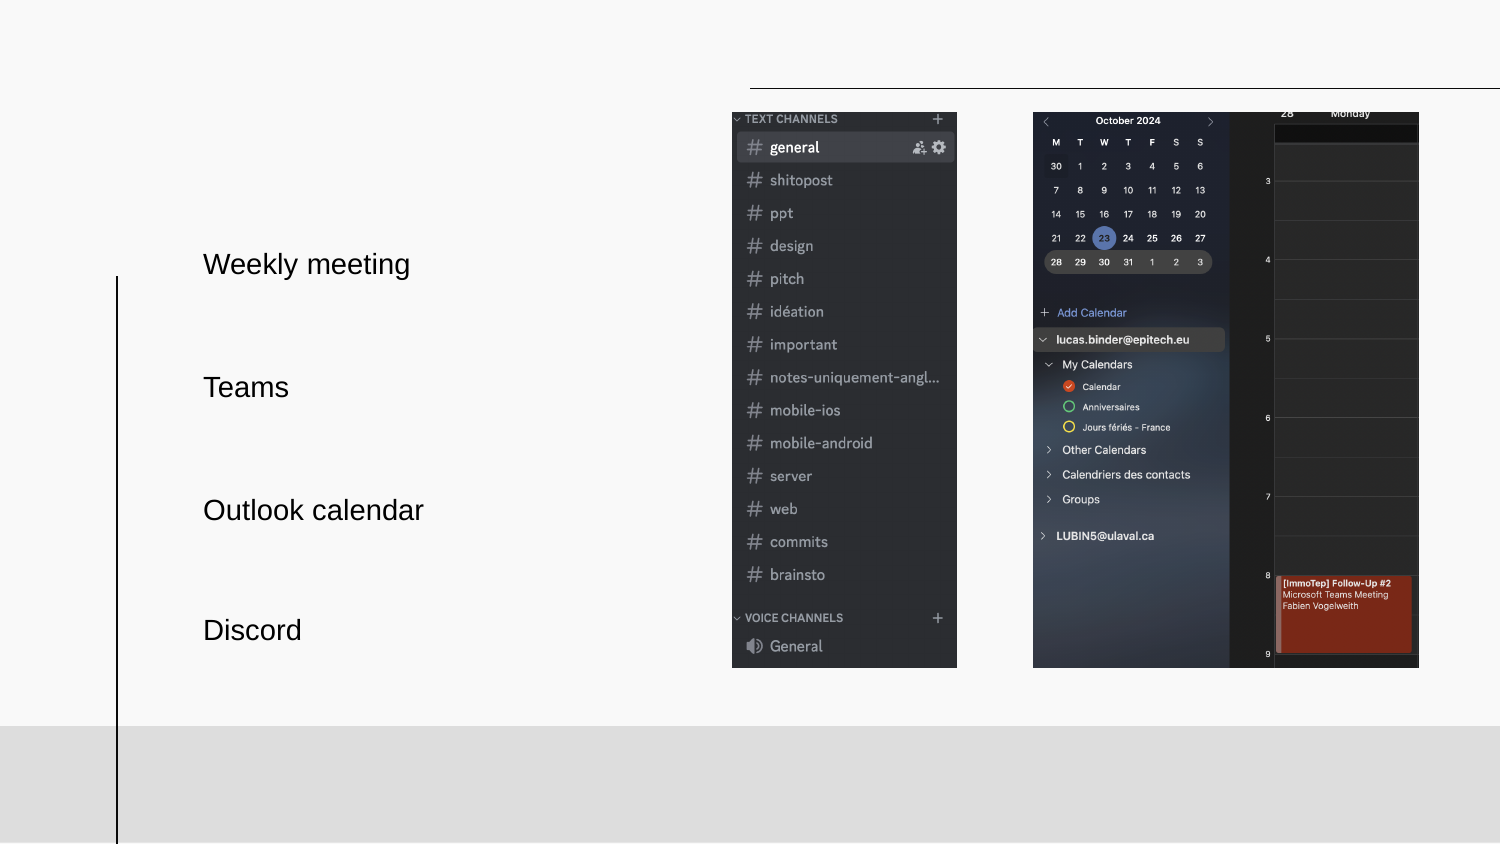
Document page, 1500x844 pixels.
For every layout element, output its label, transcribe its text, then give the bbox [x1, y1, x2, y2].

picture [732, 112, 957, 668]
picture [1032, 112, 1419, 668]
text_box Weekly meeting [188, 238, 519, 288]
text_box Discord [188, 603, 519, 654]
text_box Outlook calendar [188, 484, 519, 534]
text_box Teams [188, 361, 519, 411]
